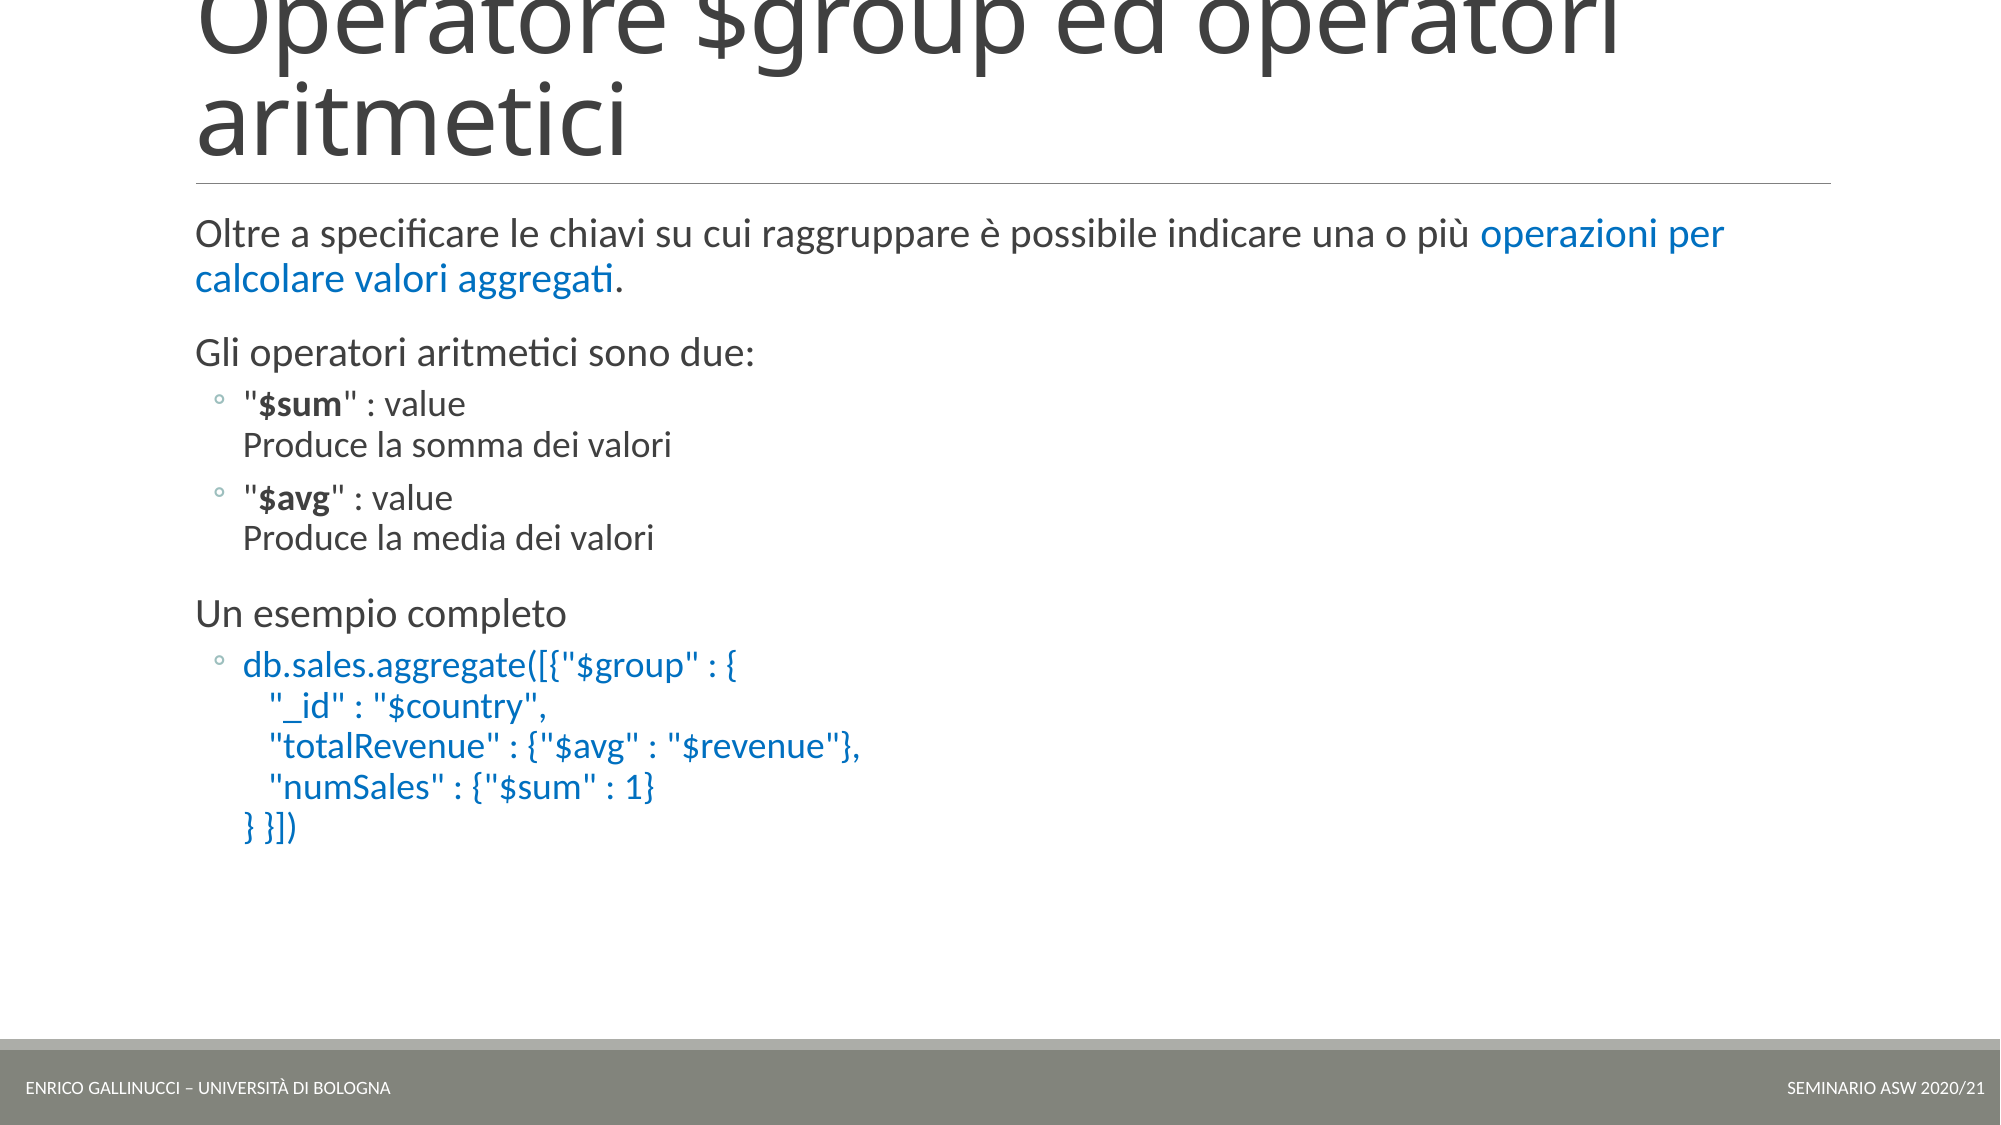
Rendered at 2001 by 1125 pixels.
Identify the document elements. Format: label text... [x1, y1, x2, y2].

title Operatore $group ed operatori aritmetici [180, 59, 1830, 184]
list Oltre a specificare le chiavi su cui raggruppare è possibile indicare una o più operazioni per calcolare valori aggregati. Gli operatori aritmetici sono due: "$sum" : value Produce la somma dei valori "$avg" : value Produce la media dei valori Un esempio completo db.sales.aggregate([{"$group" : { "_id" : "$country", "totalRevenue" : {"$avg" : "$revenue"}, "numSales" : {"$sum" : 1} } }]) [180, 204, 1830, 963]
